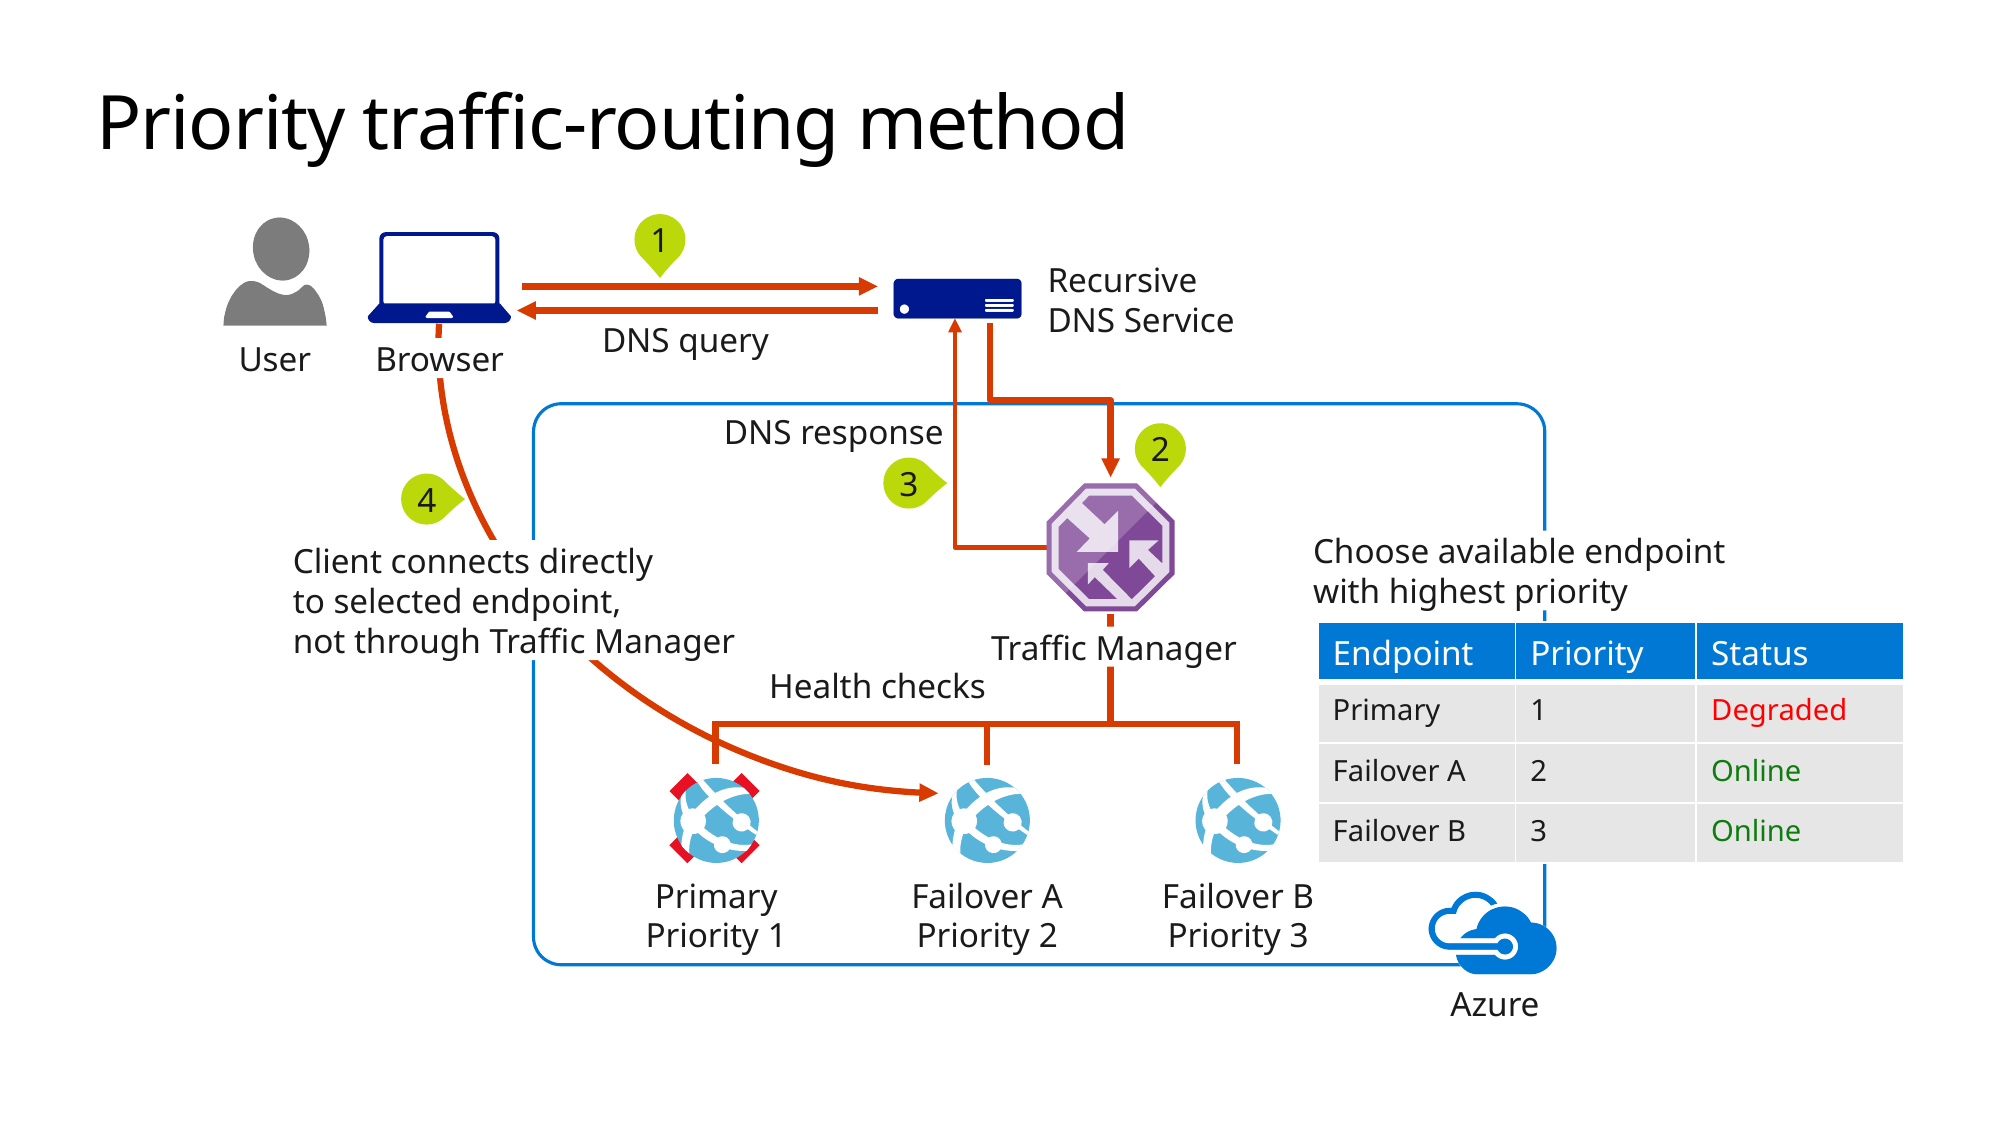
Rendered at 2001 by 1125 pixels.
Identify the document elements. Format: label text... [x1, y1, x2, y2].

table_cell 1 [1516, 685, 1695, 742]
text_box [668, 786, 673, 796]
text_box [634, 213, 686, 266]
table_cell 2 [1516, 744, 1695, 802]
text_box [1134, 422, 1187, 475]
table_cell Primary [1319, 685, 1515, 742]
text_box DNS query [602, 319, 770, 360]
text_box Azure [1372, 983, 1618, 1024]
text_box [668, 840, 673, 850]
picture [893, 234, 1022, 364]
text_box Failover B Priority 3 [1161, 874, 1315, 955]
table_cell 3 [1516, 804, 1695, 862]
table_header Status [1697, 623, 1903, 679]
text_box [400, 473, 453, 525]
title Priority traffic-routing method [96, 75, 1904, 166]
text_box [883, 457, 935, 509]
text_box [1046, 483, 1175, 612]
text_box Recursive DNS Service [1047, 259, 1235, 339]
text_box [736, 772, 747, 777]
text_box Browser [375, 338, 505, 379]
table_cell Online [1697, 744, 1903, 802]
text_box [1047, 339, 1128, 461]
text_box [944, 777, 1031, 862]
text_box Health checks [924, 664, 987, 705]
text_box [437, 324, 930, 742]
text_box DNS response [894, 411, 944, 452]
text_box Traffic Manager [991, 626, 1110, 667]
text_box Traffic Manager [1111, 626, 1238, 667]
table_cell Degraded [1697, 685, 1903, 742]
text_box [1195, 777, 1281, 862]
picture [367, 231, 512, 324]
table_cell Failover A [1319, 744, 1515, 802]
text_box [673, 777, 760, 862]
text_box Client connects directly to selected endpoint, not through Traffic Manager [292, 540, 736, 661]
table_cell Online [1697, 804, 1903, 862]
table_header Endpoint [1319, 623, 1515, 679]
text_box Choose available endpoint with highest priority [1313, 530, 1727, 611]
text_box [954, 318, 1047, 548]
text_box [532, 402, 1546, 966]
text_box [682, 772, 693, 777]
picture [220, 217, 330, 327]
text_box Primary Priority 1 [645, 874, 787, 955]
text_box User [238, 338, 312, 379]
table_header Priority [1516, 623, 1695, 679]
text_box [716, 725, 939, 800]
picture [1428, 868, 1557, 998]
text_box Failover A Priority 2 [911, 874, 1064, 955]
table_cell Failover B [1319, 804, 1515, 862]
